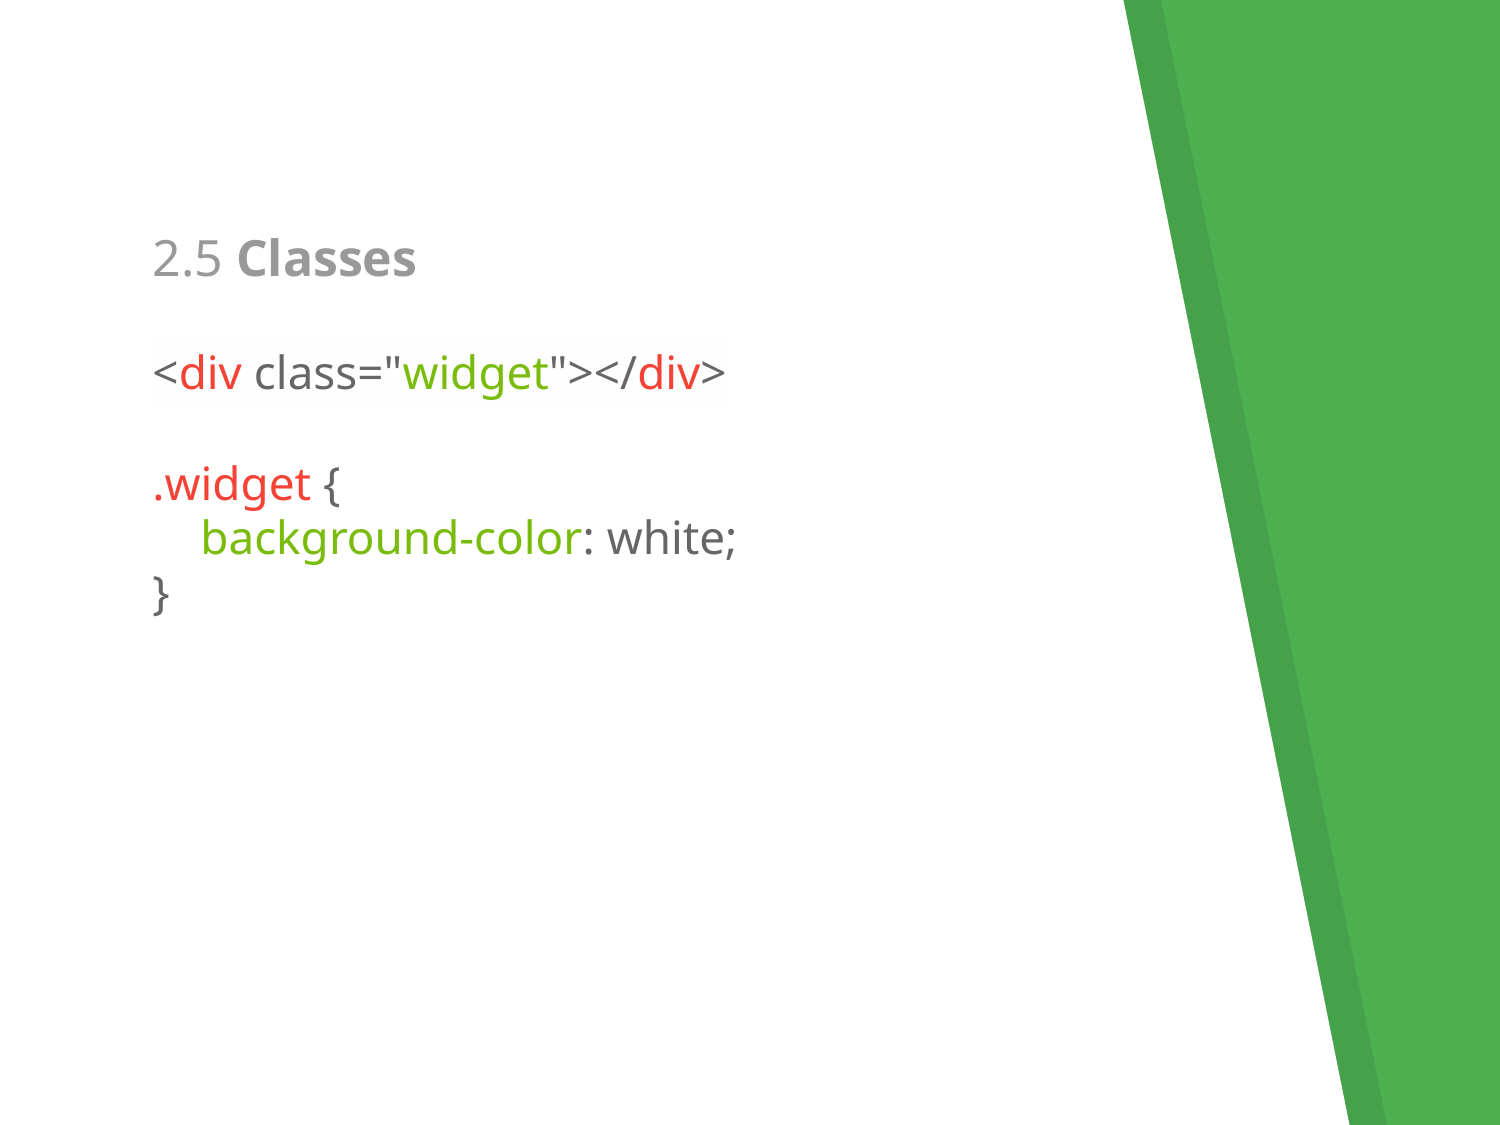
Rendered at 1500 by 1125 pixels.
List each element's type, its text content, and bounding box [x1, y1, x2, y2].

title 2.5 Classes [137, 195, 1011, 302]
list <div class="widget"></div> .widget { background-color: white; } [137, 329, 1011, 823]
